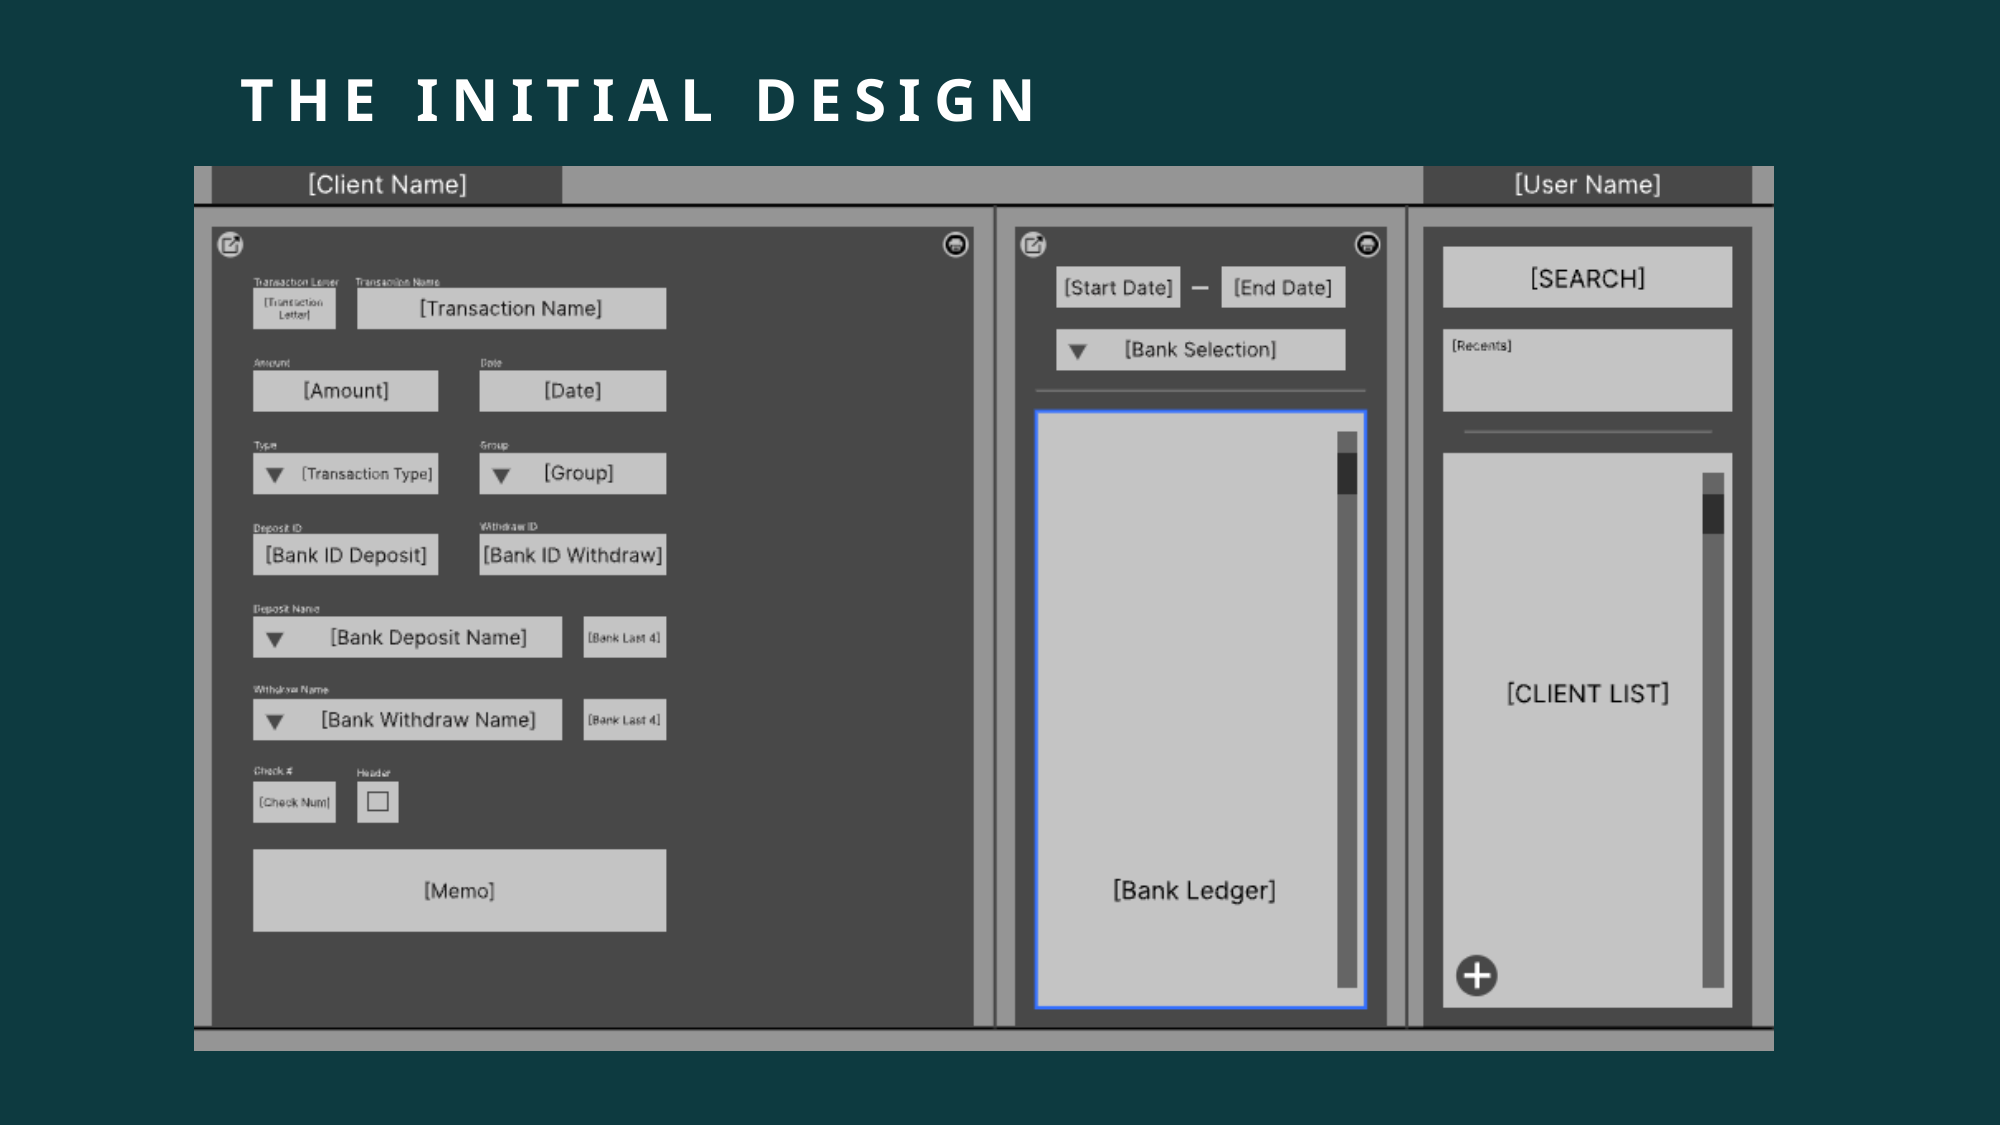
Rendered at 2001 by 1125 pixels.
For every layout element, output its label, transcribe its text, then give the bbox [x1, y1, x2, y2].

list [194, 166, 1774, 1051]
title The Initial Design [225, 0, 1742, 141]
